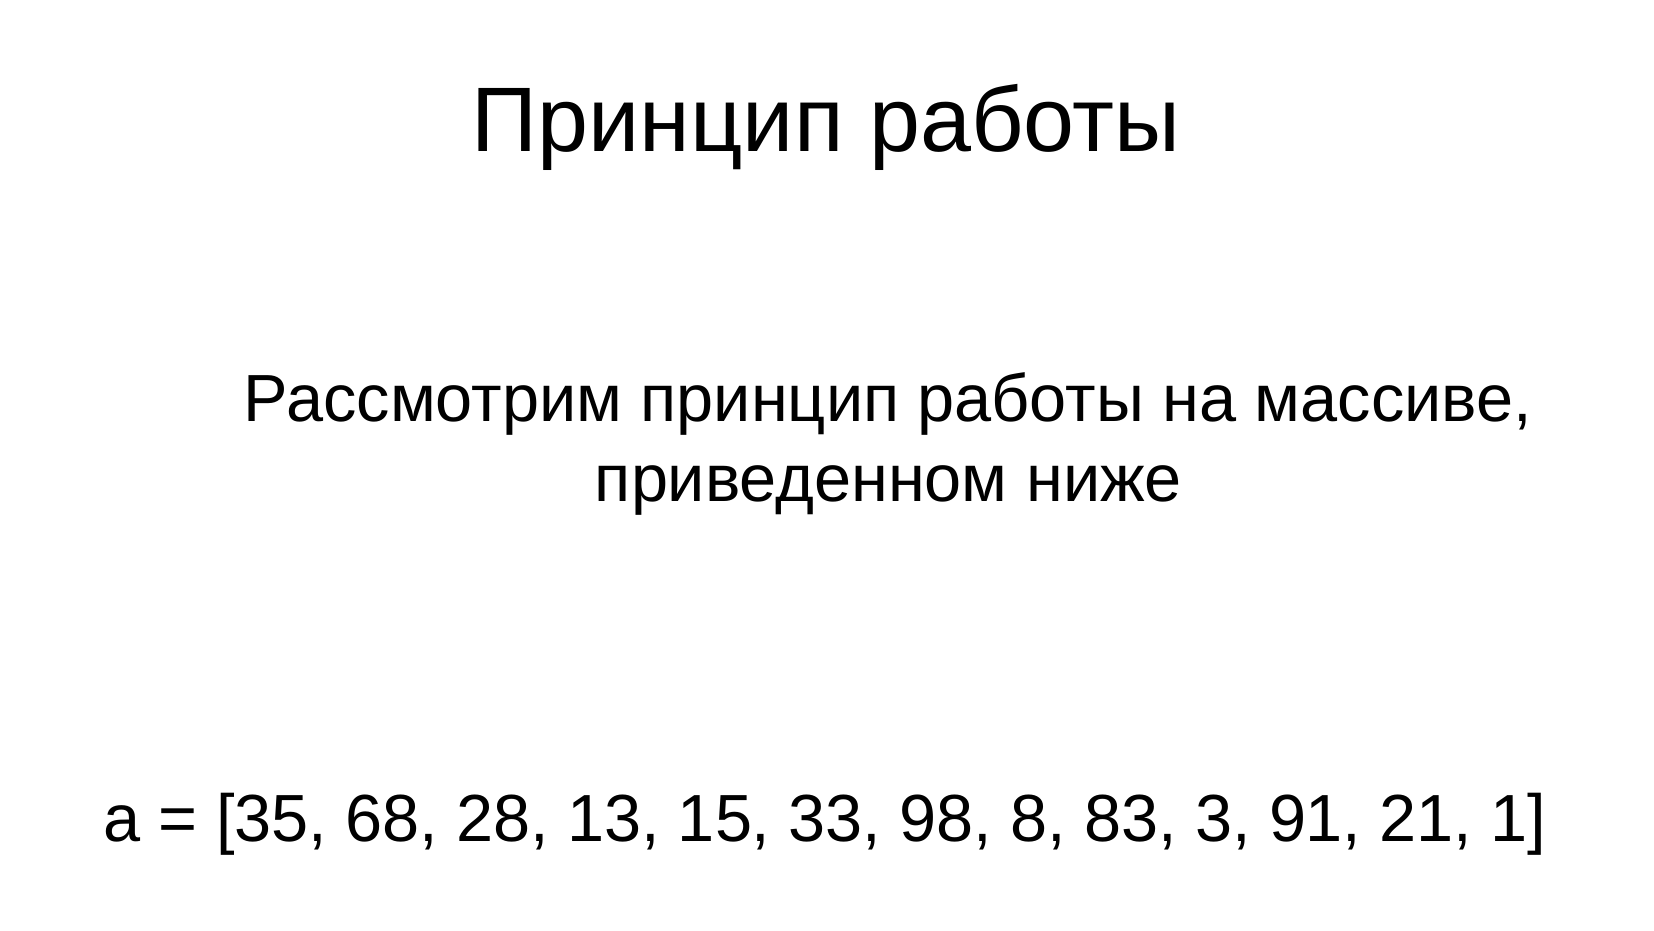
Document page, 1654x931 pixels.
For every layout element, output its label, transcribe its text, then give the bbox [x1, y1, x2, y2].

list Рассмотрим принцип работы на массиве, приведенном ниже [82, 354, 1624, 768]
text_box a = [35, 68, 28, 13, 15, 33, 98, 8, 83, 3, 91, 21, 1] [88, 766, 1595, 931]
title Принцип работы [82, 12, 1571, 218]
